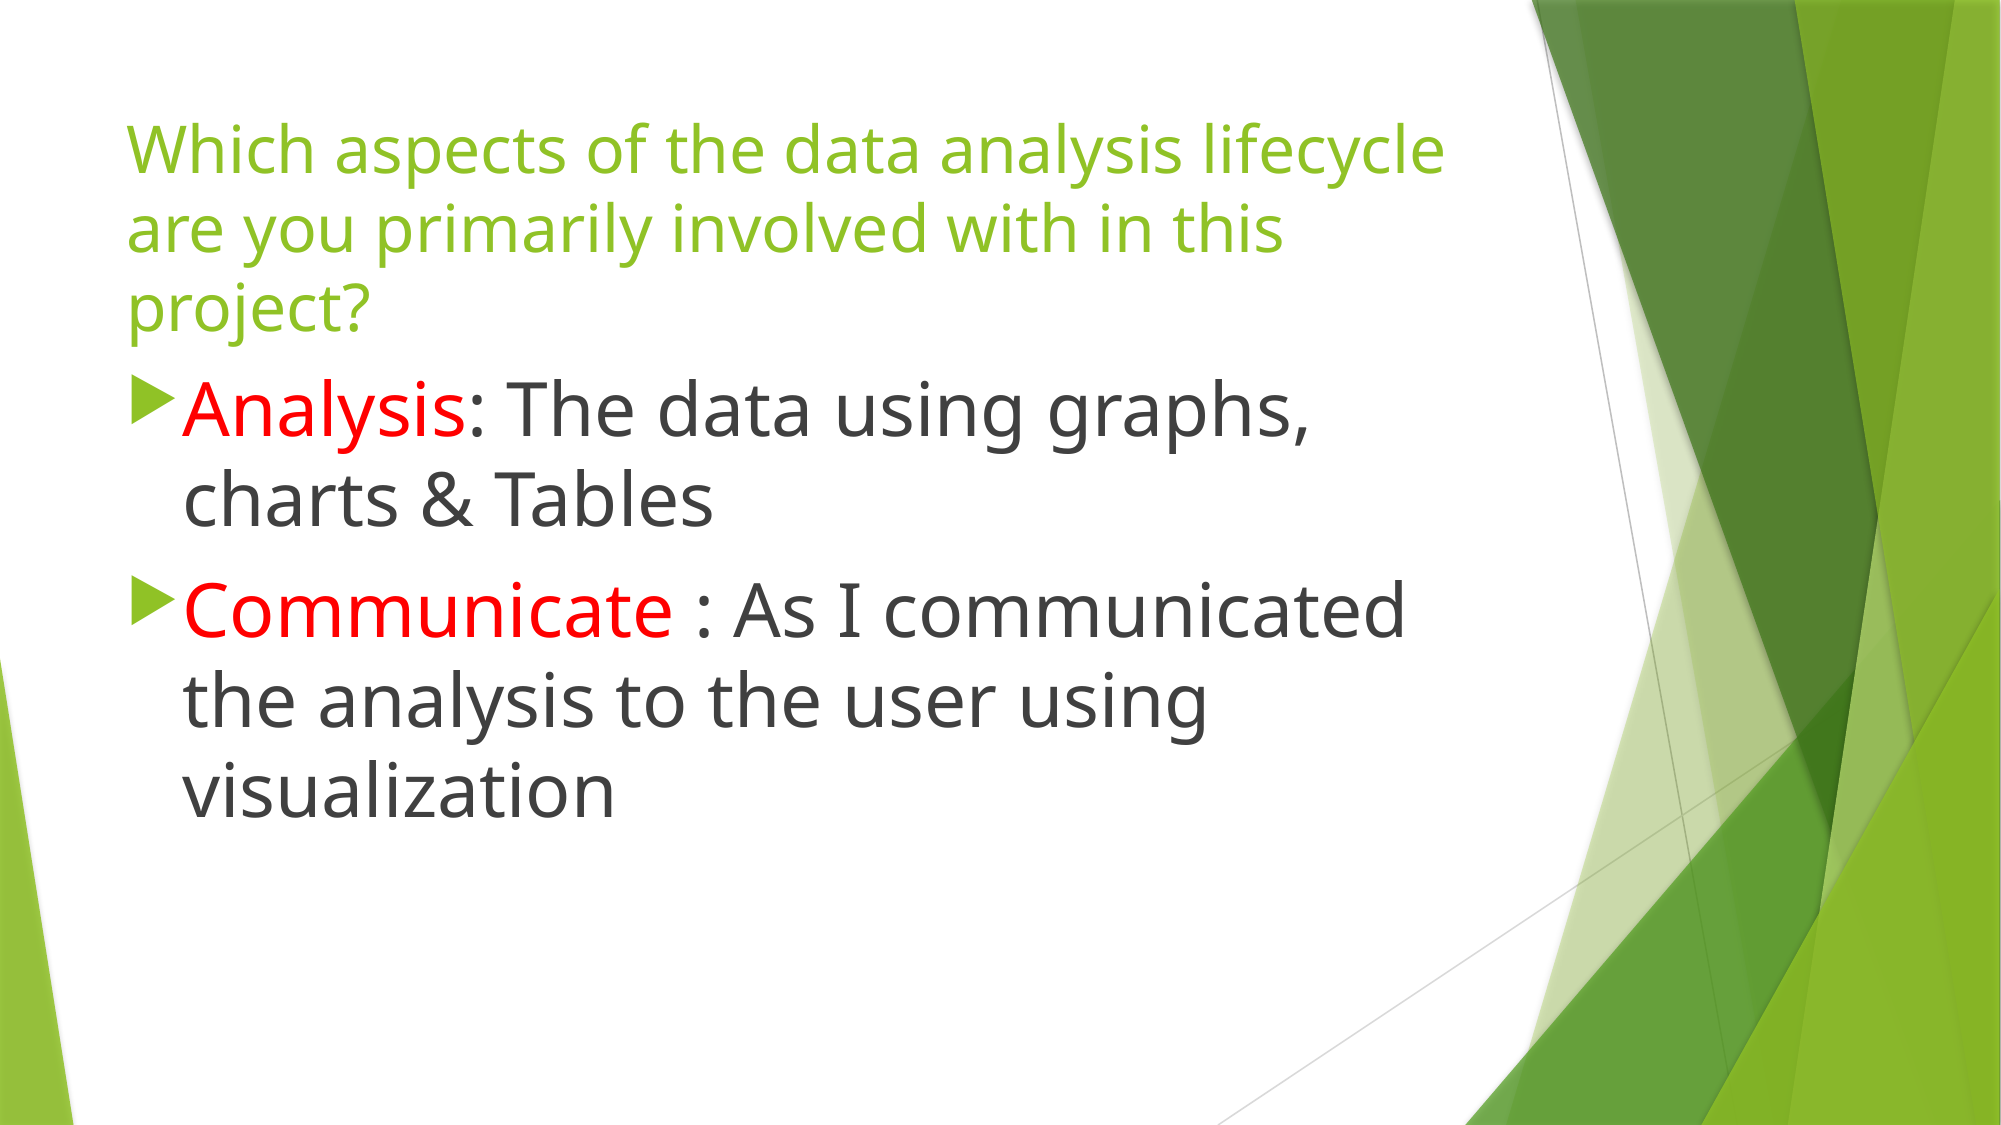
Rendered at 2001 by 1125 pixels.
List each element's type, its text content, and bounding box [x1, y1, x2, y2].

list Analysis: The data using graphs, charts & Tables Communicate : As I communicated the analysis to the user using visualization [111, 354, 1522, 992]
title Which aspects of the data analysis lifecycle are you primarily involved with in this project? [111, 99, 1522, 354]
